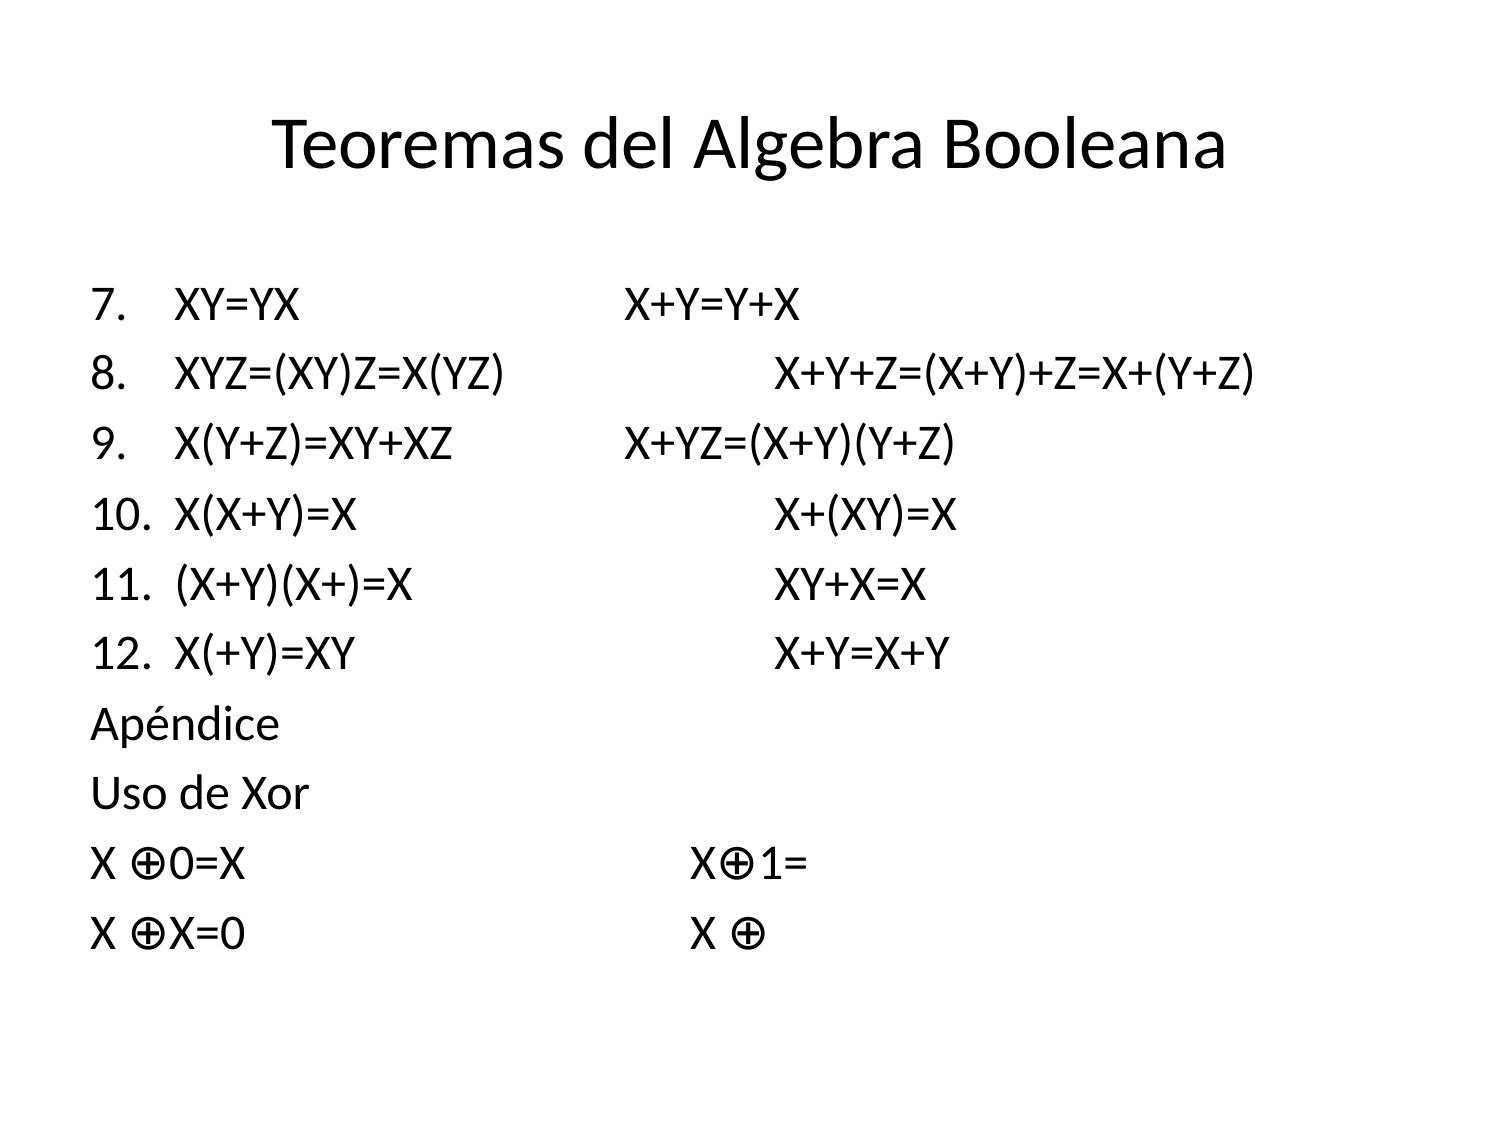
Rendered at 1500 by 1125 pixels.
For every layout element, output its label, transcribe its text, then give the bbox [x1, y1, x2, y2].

title Teoremas del Algebra Booleana [75, 45, 1425, 233]
